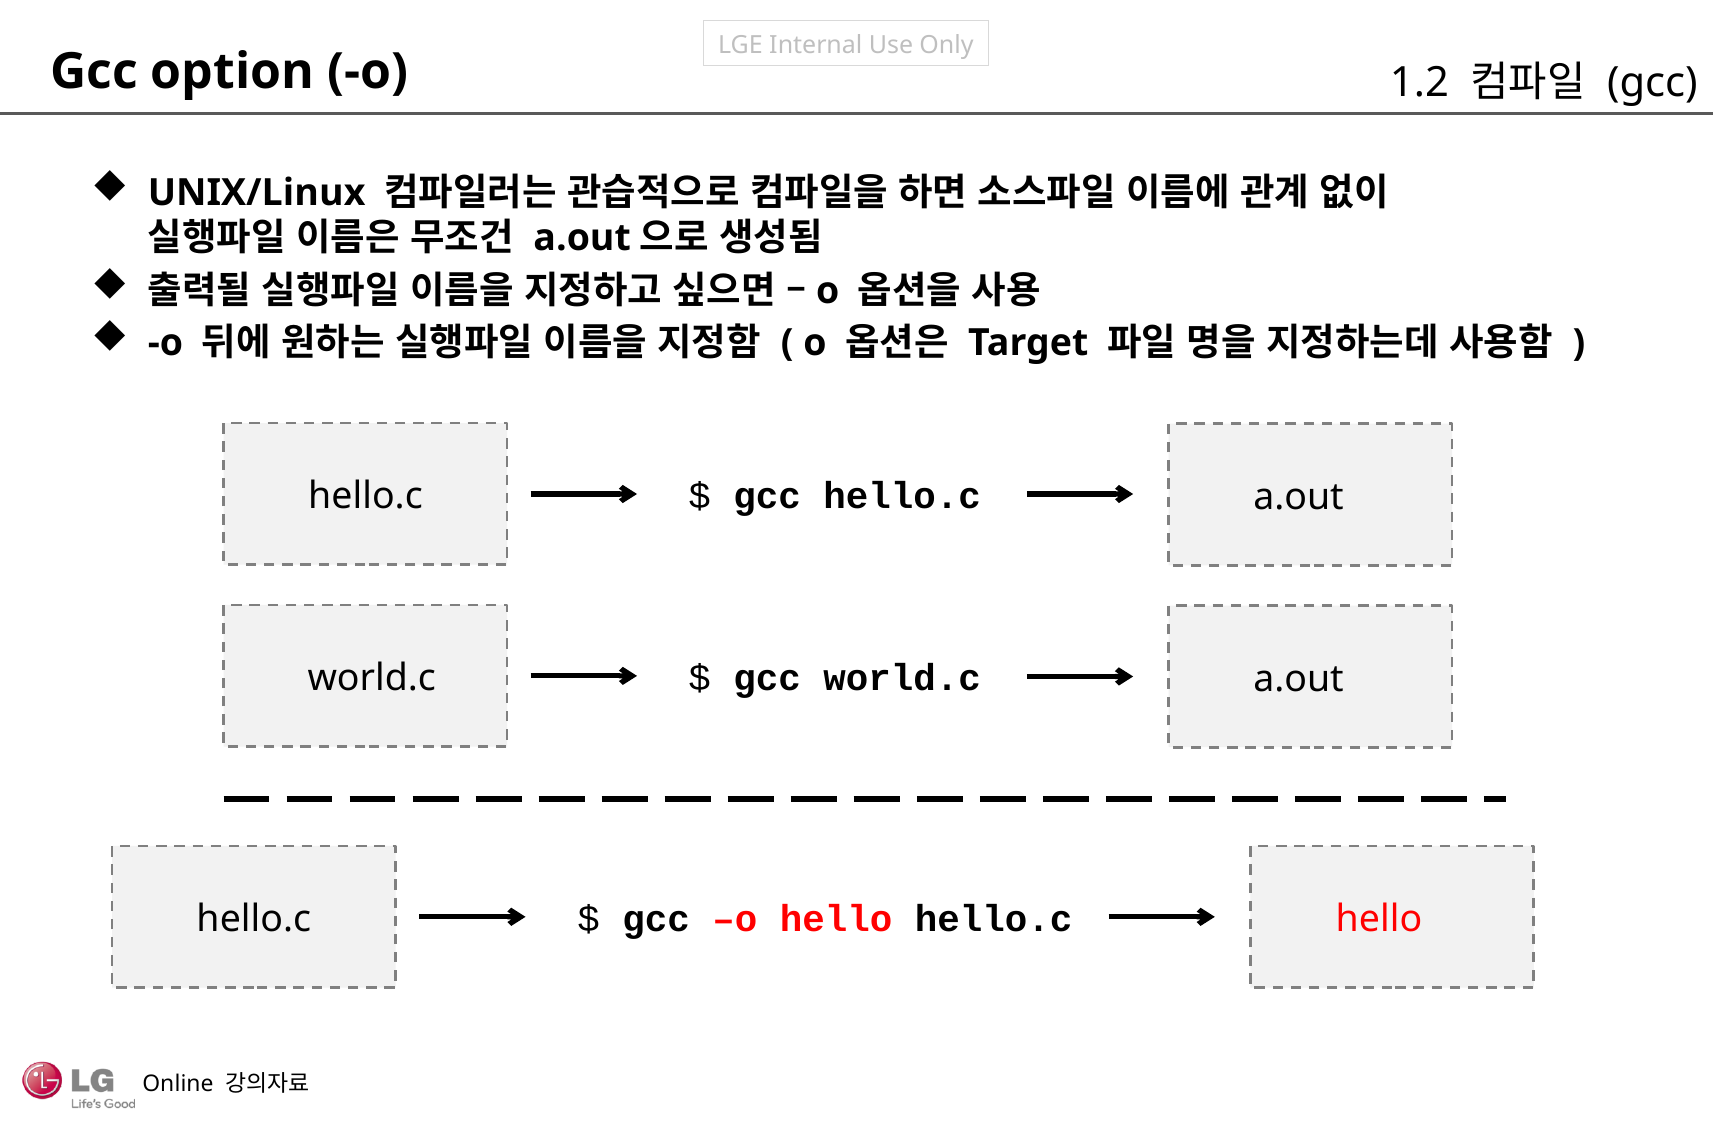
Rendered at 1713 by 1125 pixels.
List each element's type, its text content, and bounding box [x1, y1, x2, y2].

text_box [1167, 603, 1454, 749]
text_box a.out [1238, 464, 1359, 524]
text_box [110, 844, 398, 990]
text_box hello.c [293, 463, 438, 524]
text_box hello.c [181, 886, 326, 947]
text_box $ gcc hello.c [673, 463, 996, 524]
text_box a.out [1238, 646, 1359, 706]
list 1.2 컴파일 (gcc) [1080, 47, 1713, 126]
text_box hello [1320, 886, 1438, 947]
text_box [1248, 844, 1536, 990]
list UNIX/Linux 컴파일러는 관습적으로 컴파일을 하면 소스파일 이름에 관계 없이 실행파일 이름은 무조건 a.out으로 생성됨 출력될 실행파일 이름을 지정하고 싶으면 –o 옵션을 사용 -o 뒤에 원하는 실행파일 이름을 지정함 ( o 옵션은 Target 파일 명을 지정하는데 사용함 ) [76, 160, 1684, 1071]
text_box world.c [292, 645, 451, 706]
list Gcc option (-o) [35, 30, 739, 98]
text_box $ gcc –o hello hello.c [562, 886, 1088, 947]
text_box $ gcc world.c [673, 645, 996, 706]
text_box [1167, 422, 1454, 567]
picture [22, 1058, 135, 1111]
text_box [222, 603, 509, 749]
text_box [222, 421, 509, 567]
